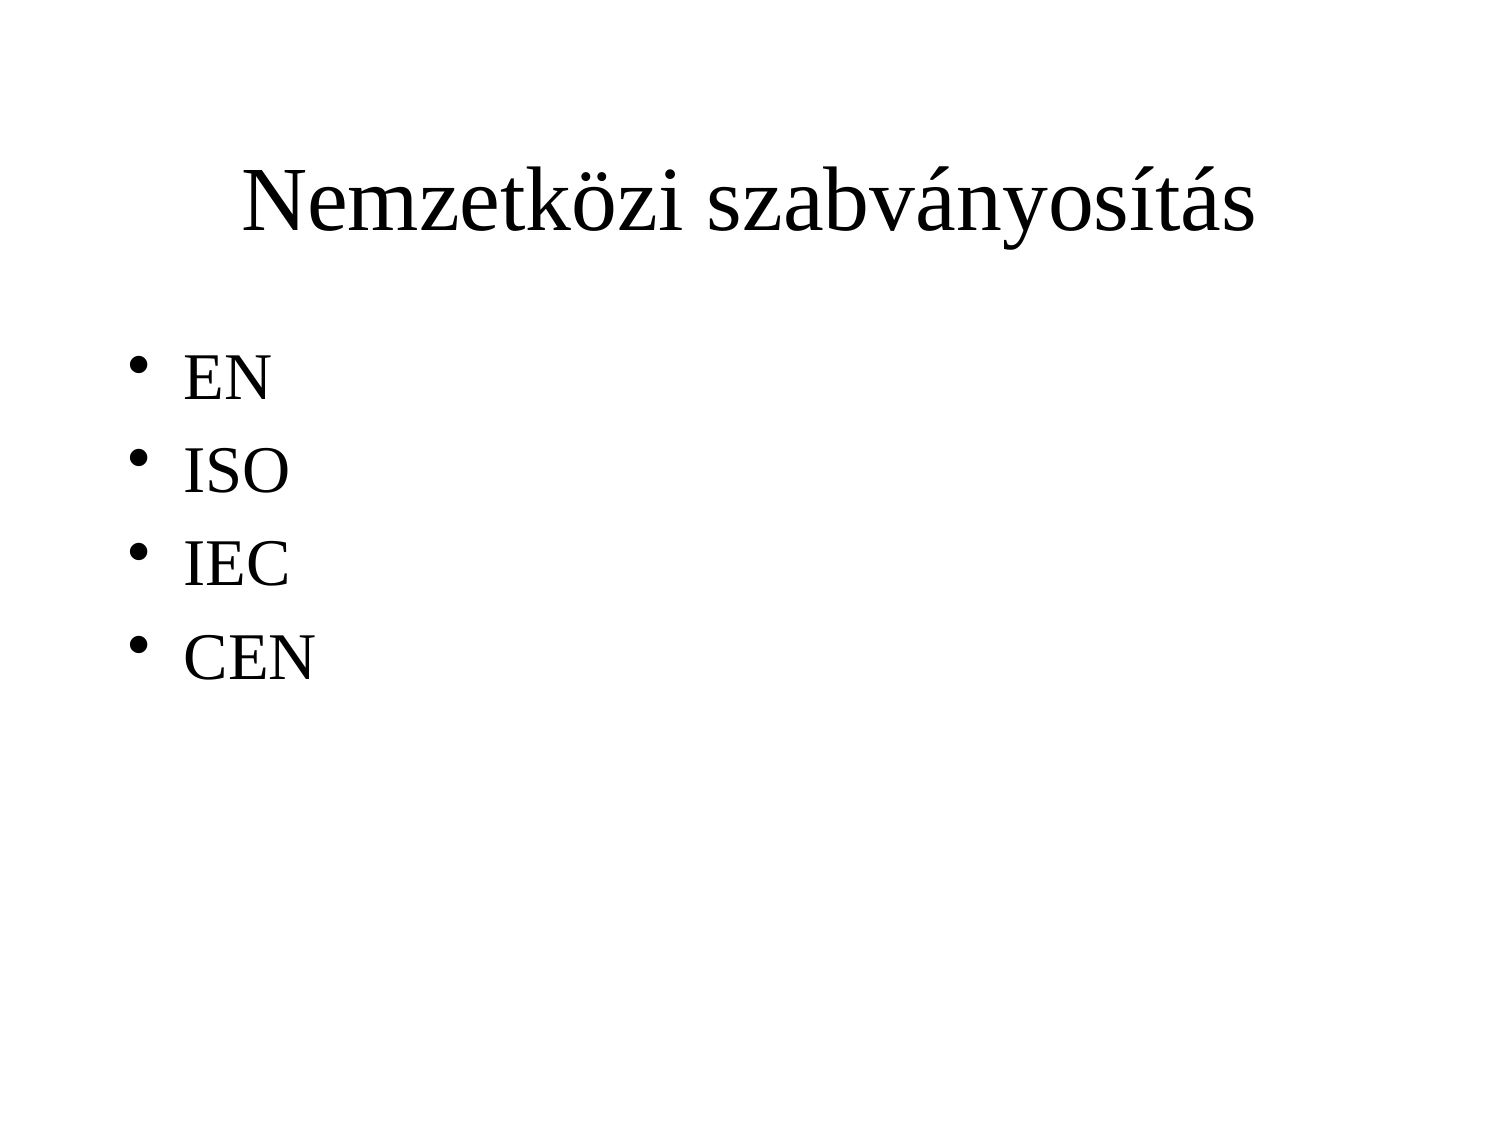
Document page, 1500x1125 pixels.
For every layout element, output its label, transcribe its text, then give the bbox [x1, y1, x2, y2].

title Nemzetközi szabványosítás [112, 99, 1388, 288]
list EN ISO IEC CEN [112, 324, 1388, 1001]
